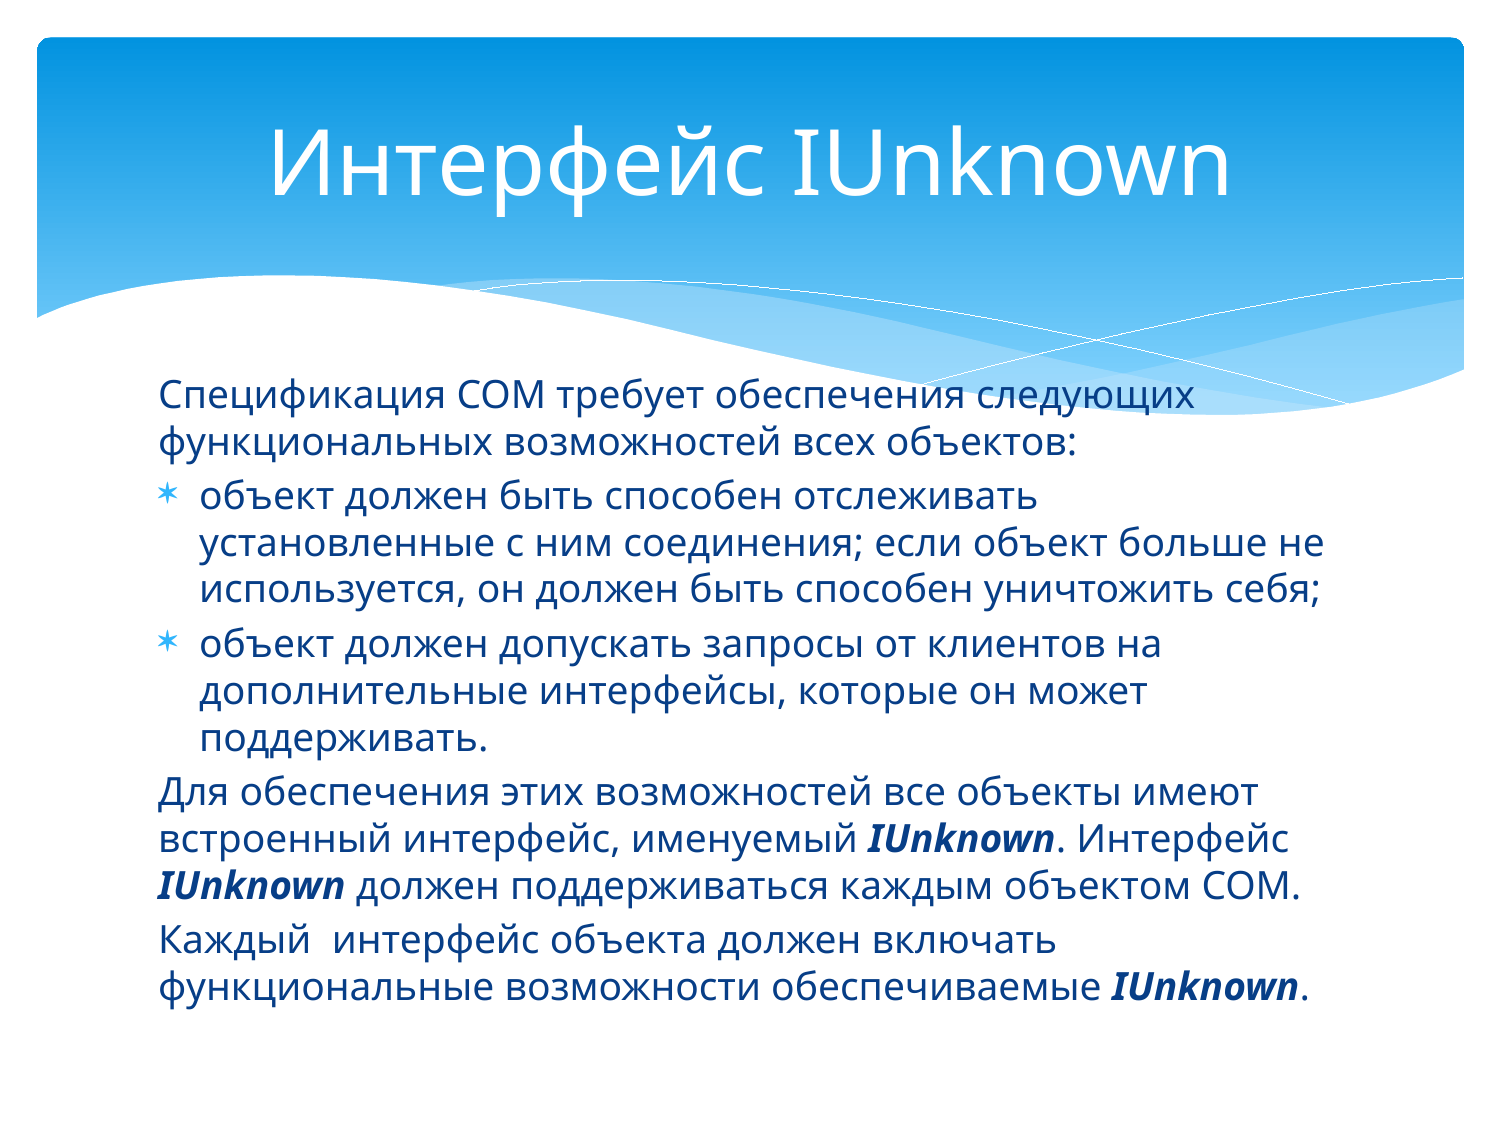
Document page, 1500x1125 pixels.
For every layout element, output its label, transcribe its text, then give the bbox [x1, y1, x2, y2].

list Спецификация СОМ требует обеспечения следующих функциональных возможностей всех объектов: объект должен быть способен отслеживать установленные с ним соединения; если объект больше не используется, он должен быть способен уничтожить себя; объект должен допускать запросы от клиентов на дополнительные интерфейсы, которые он может поддерживать. Для обеспечения этих возможностей все объекты имеют встроенный интерфейс, именуемый IUnknown. Интерфейс IUnknown должен поддерживаться каждым объектом СОМ. Каждый интерфейс объекта должен включать функциональные возможности обеспечиваемые IUnknown. [143, 361, 1359, 1118]
title Интерфейс IUnknown [75, 55, 1425, 261]
